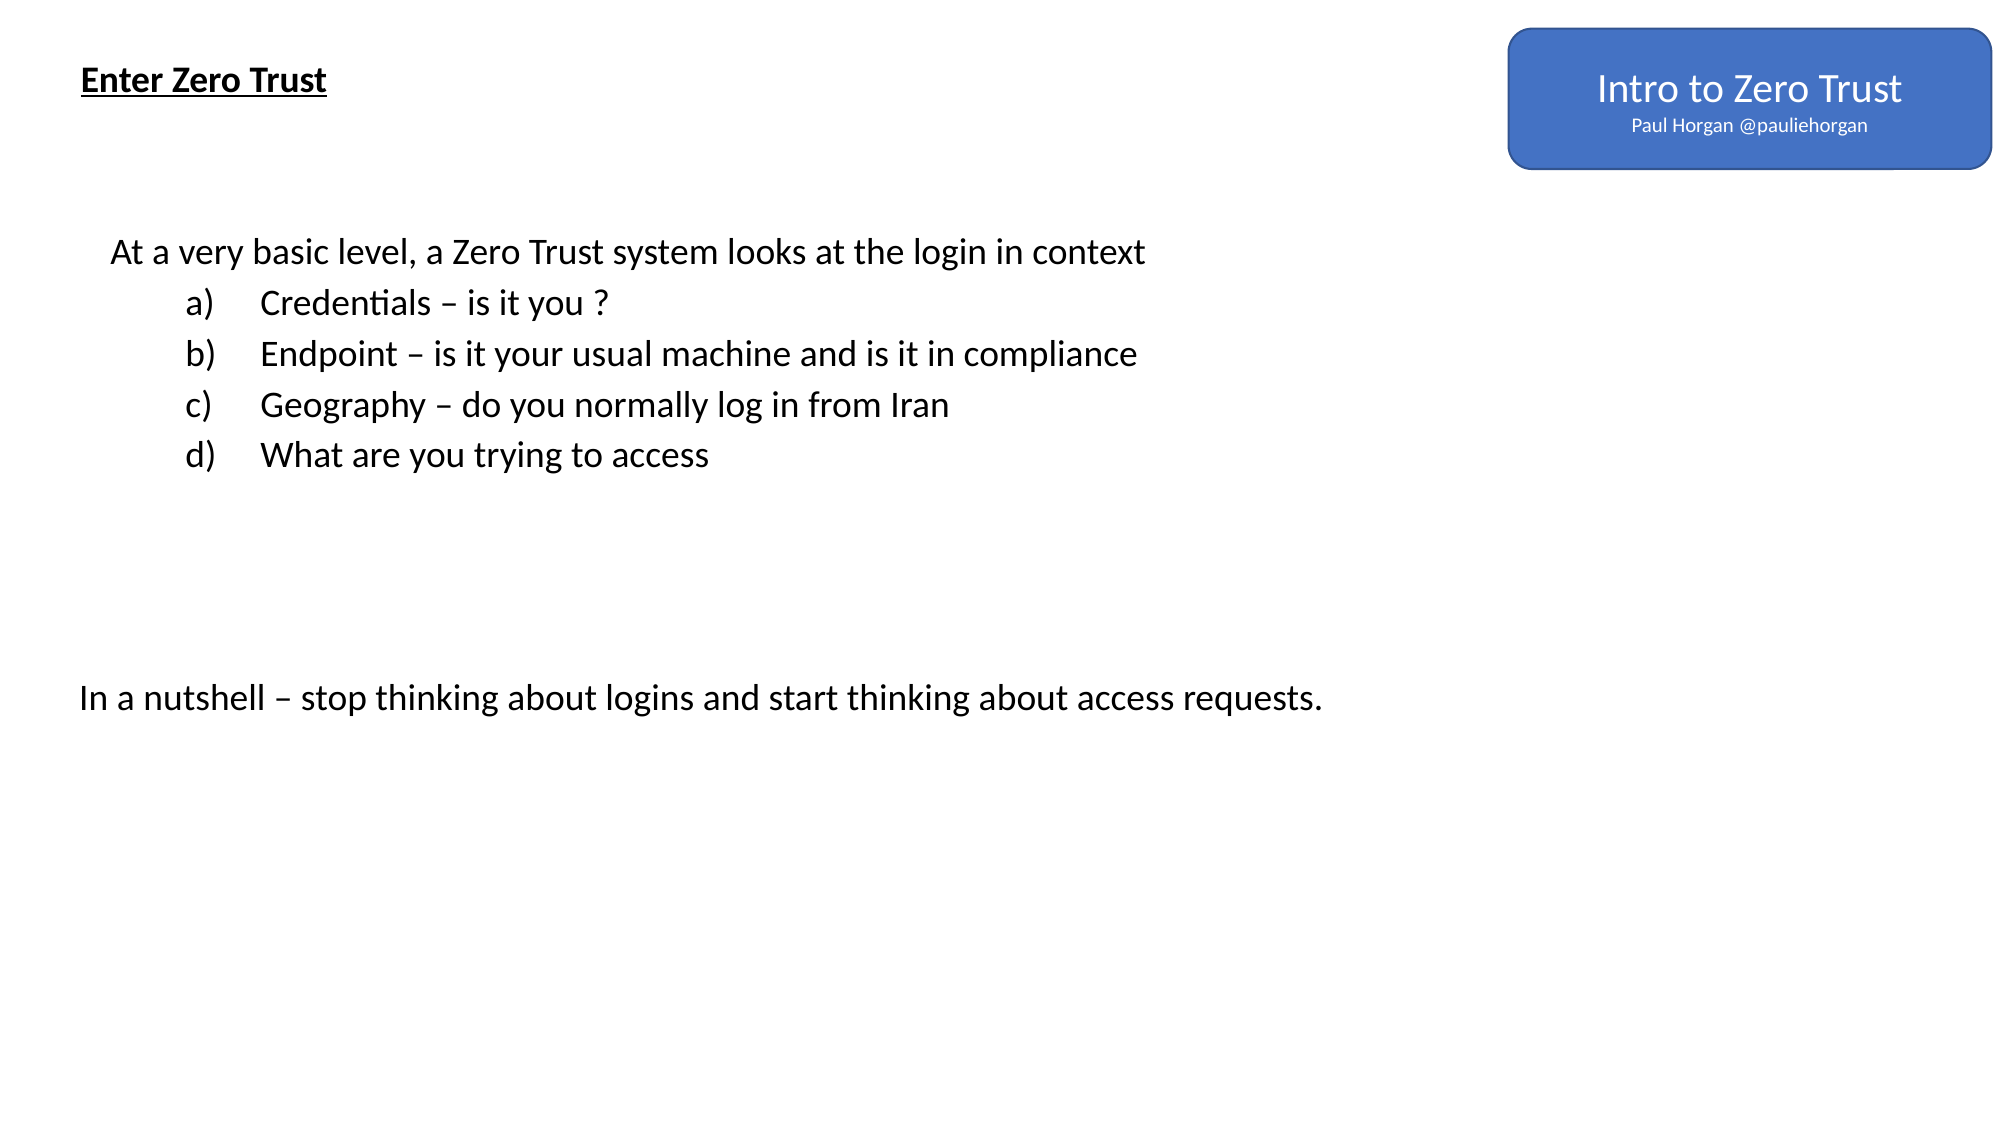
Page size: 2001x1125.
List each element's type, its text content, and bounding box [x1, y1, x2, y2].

title Enter Zero Trust [0, 28, 438, 109]
text_box Intro to Zero Trust Paul Horgan @pauliehorgan [1507, 27, 1993, 171]
text_box In a nutshell – stop thinking about logins and start thinking about access requests. [64, 665, 1596, 726]
subtitle At a very basic level, a Zero Trust system looks at the login in context Credentials – is it you ? Endpoint – is it your usual machine and is it in compliance Geography – do you normally log in from Iran What are you trying to access [95, 224, 1596, 497]
